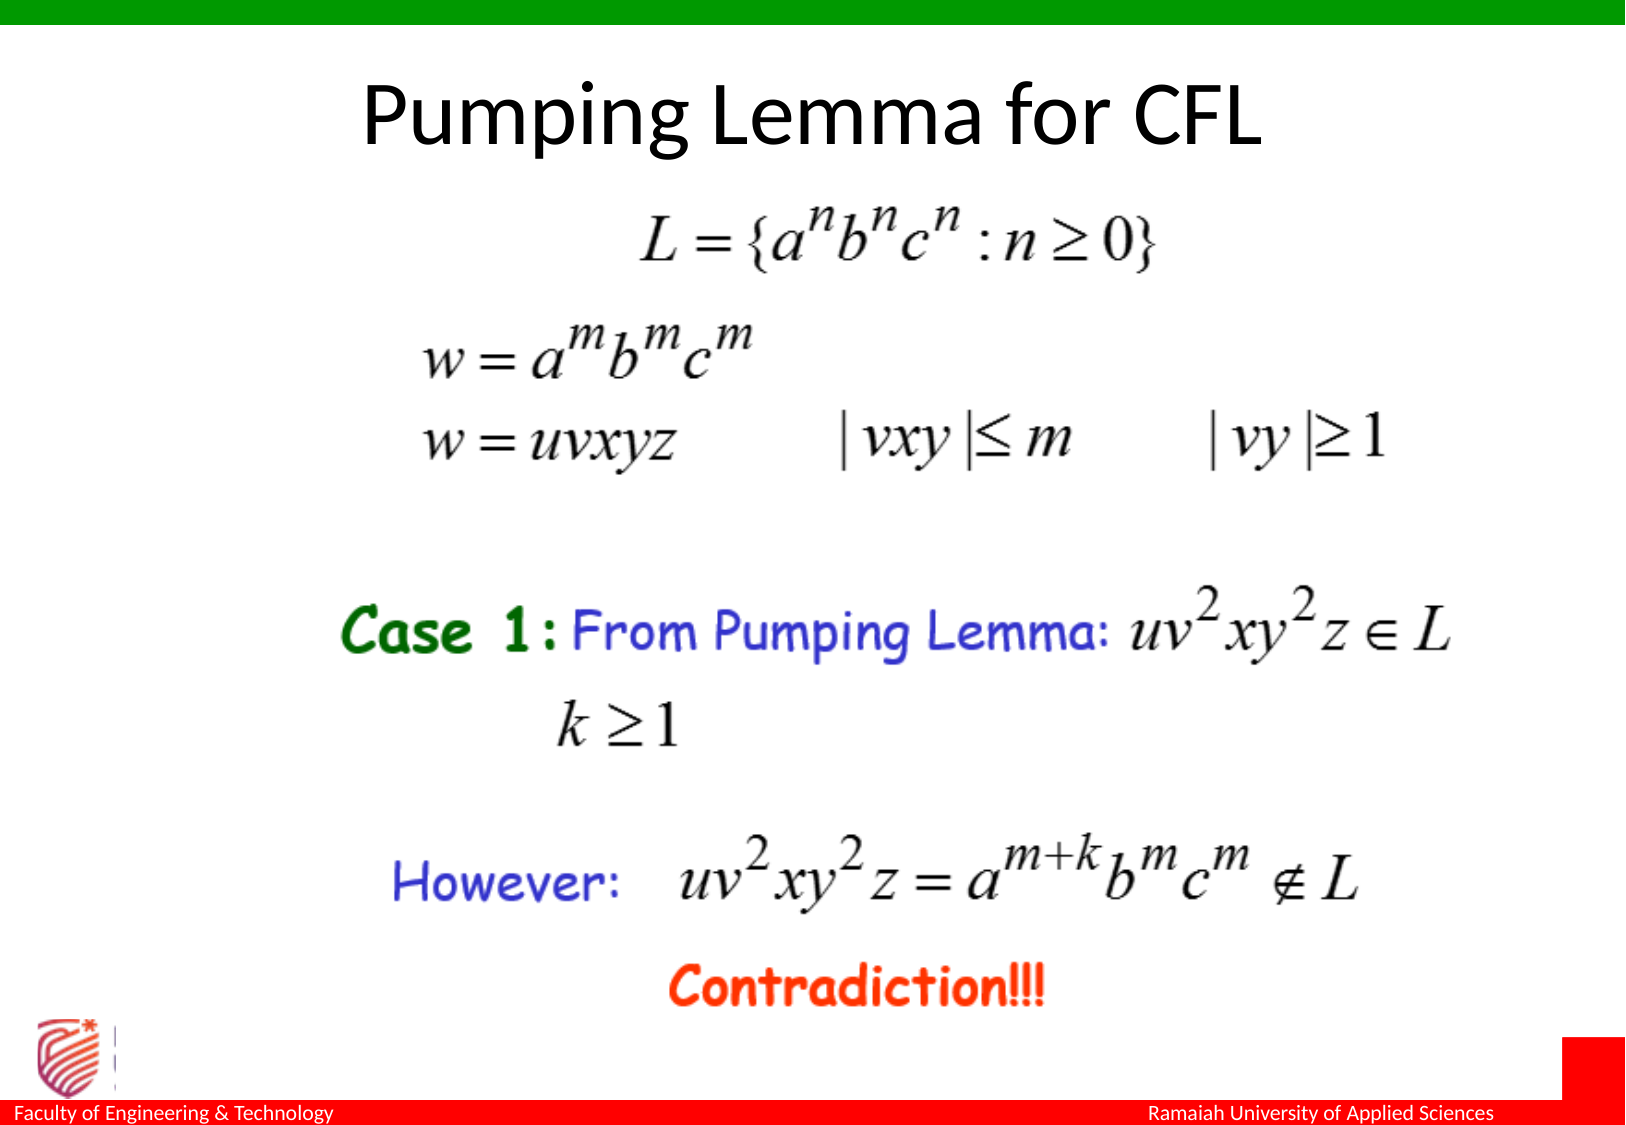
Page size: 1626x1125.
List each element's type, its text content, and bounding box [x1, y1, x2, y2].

text_box Pumping Lemma for CFL [81, 45, 1544, 233]
picture [308, 185, 1499, 1076]
picture [37, 1019, 116, 1099]
